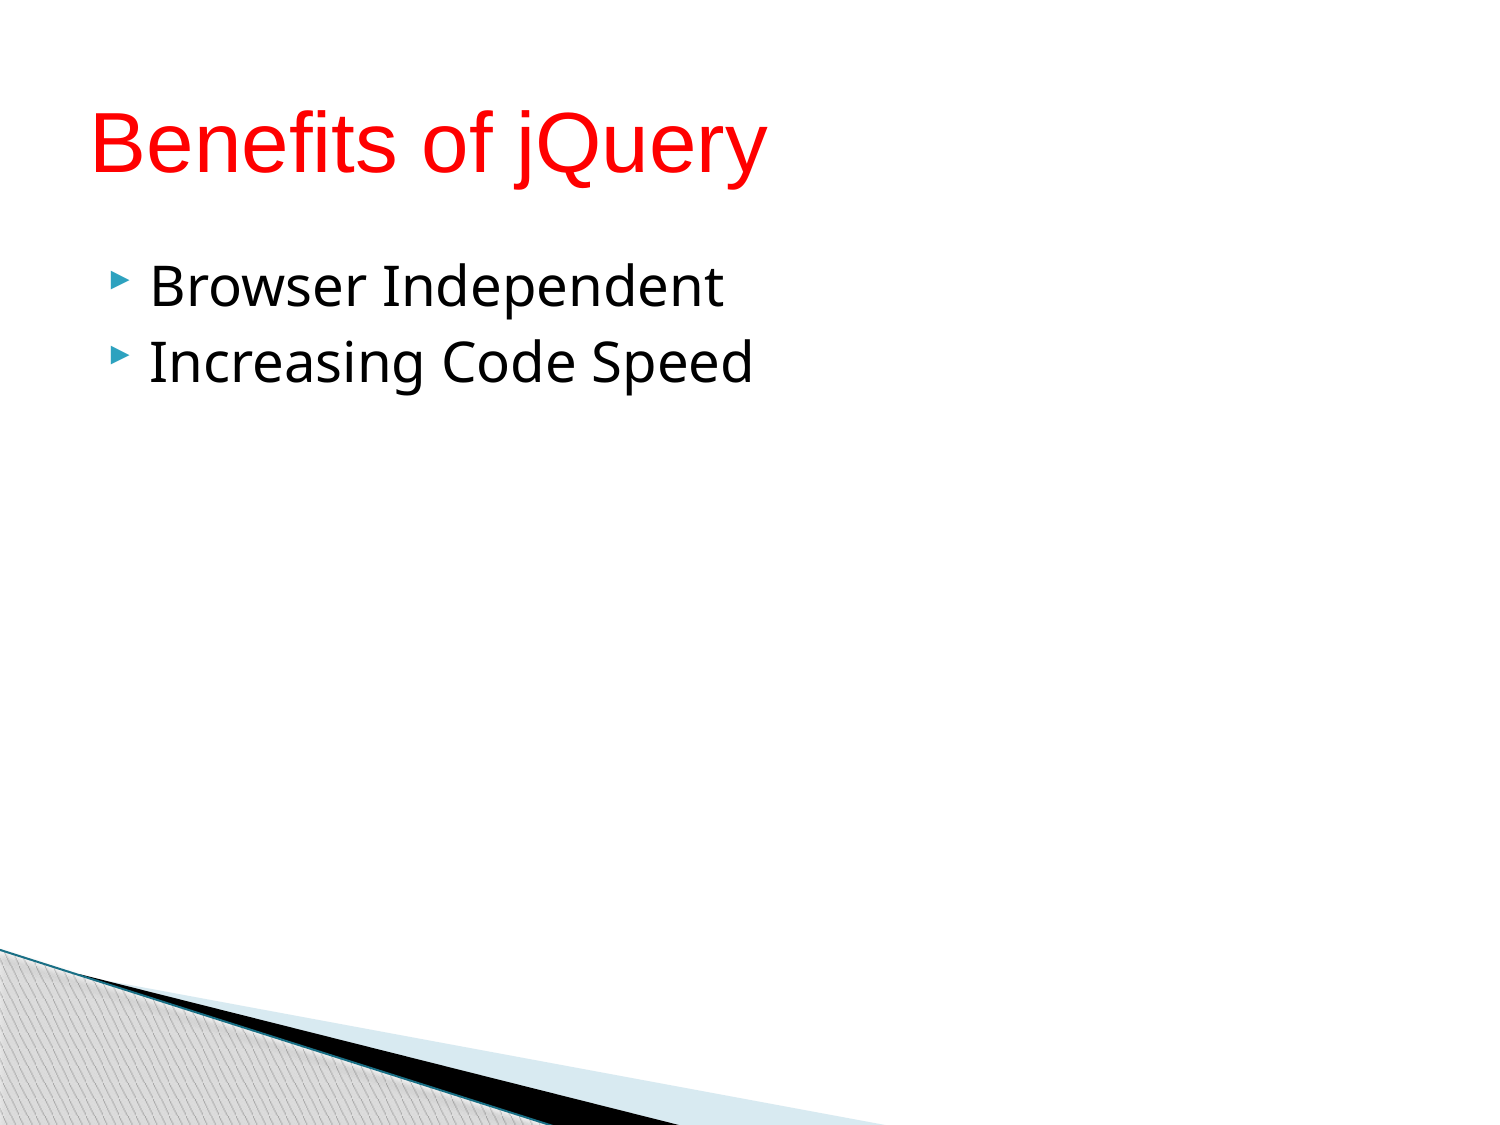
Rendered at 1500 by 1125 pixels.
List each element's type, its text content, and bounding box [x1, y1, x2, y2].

list Browser Independent Increasing Code Speed [75, 243, 1425, 986]
title Benefits of jQuery [75, 45, 1425, 233]
